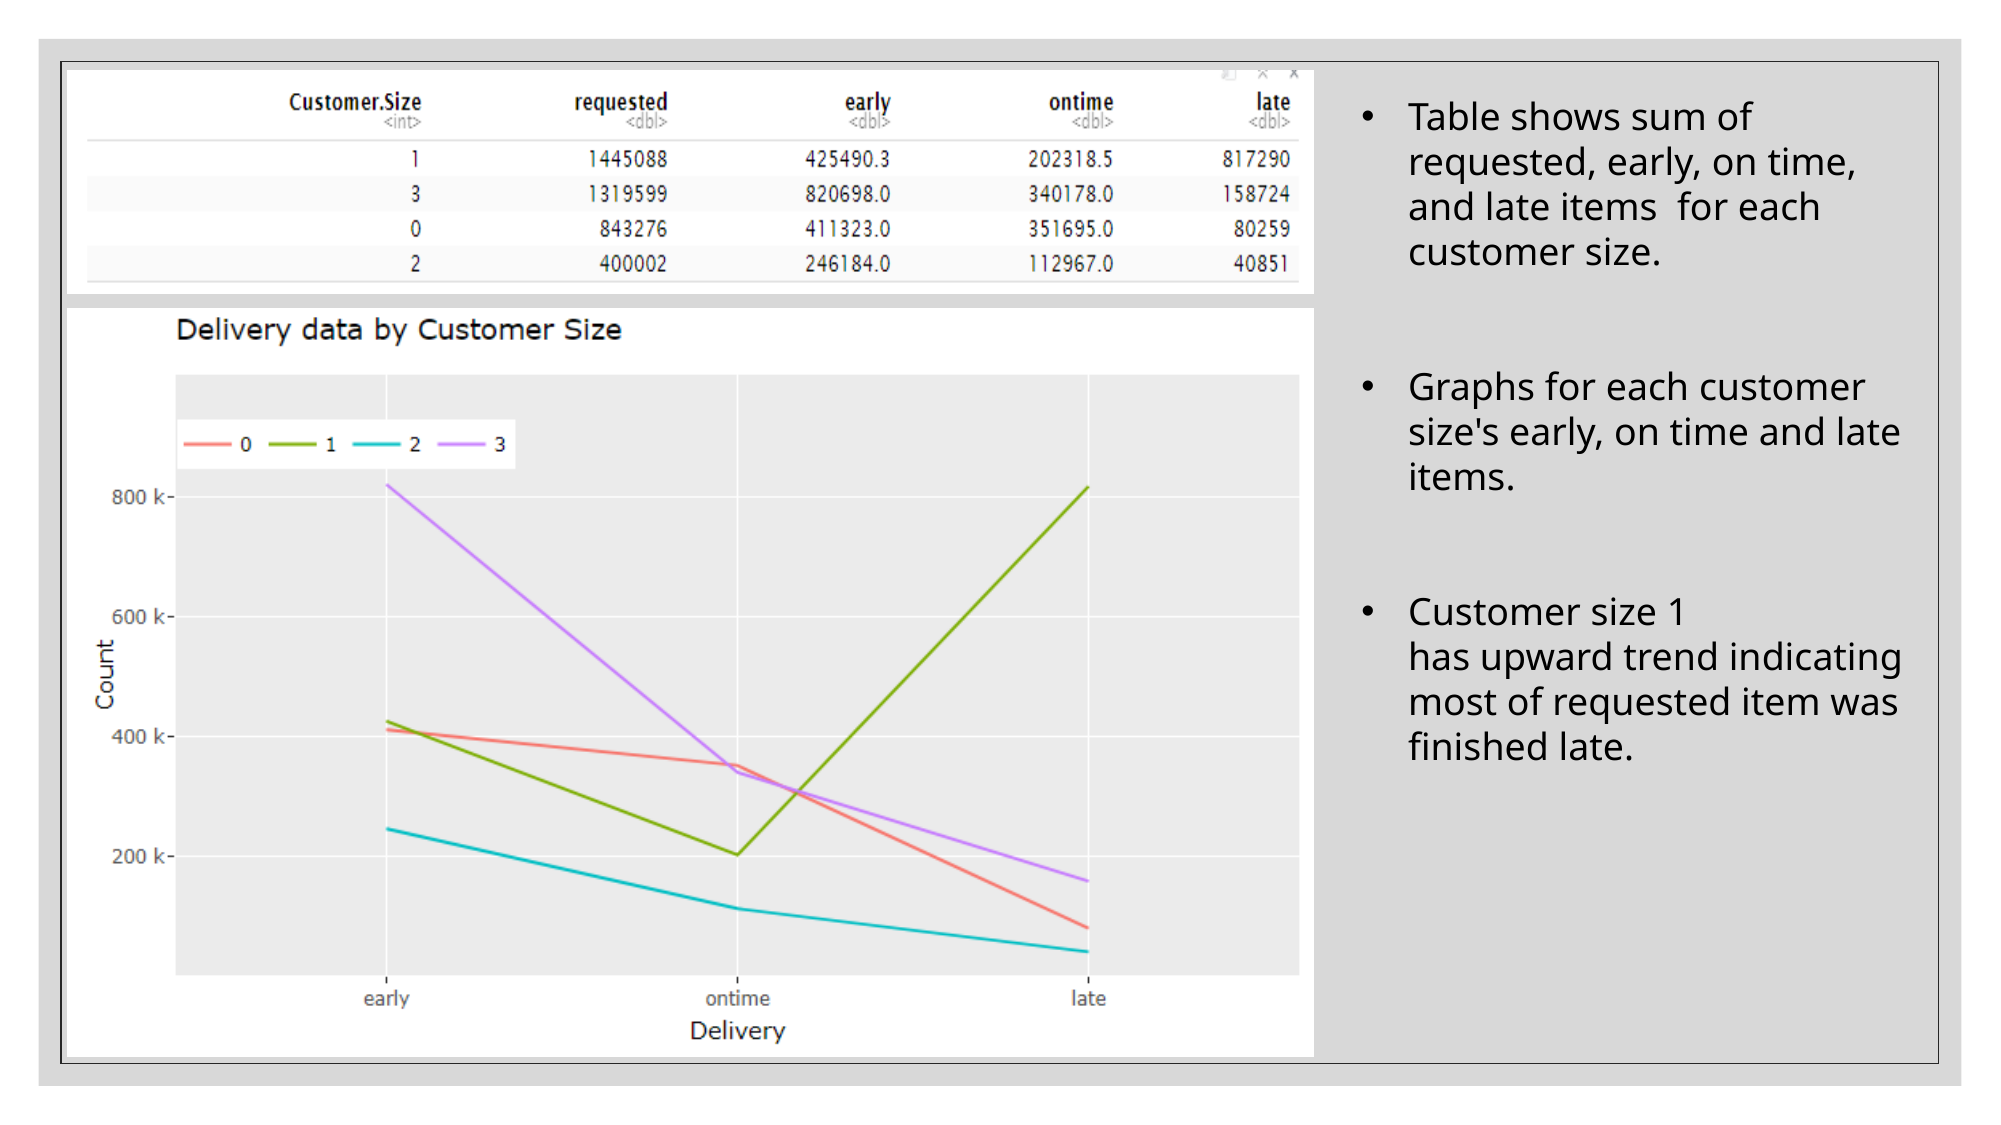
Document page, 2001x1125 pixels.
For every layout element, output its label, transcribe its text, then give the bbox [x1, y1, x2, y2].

text_box Table shows sum of requested, early, on time, and late items for each customer size. Graphs for each customer size's early, on time and late items. Customer size 1 has upward trend indicating most of requested item was finished late. [1346, 85, 1919, 911]
picture [67, 70, 1314, 294]
picture [67, 308, 1314, 1057]
